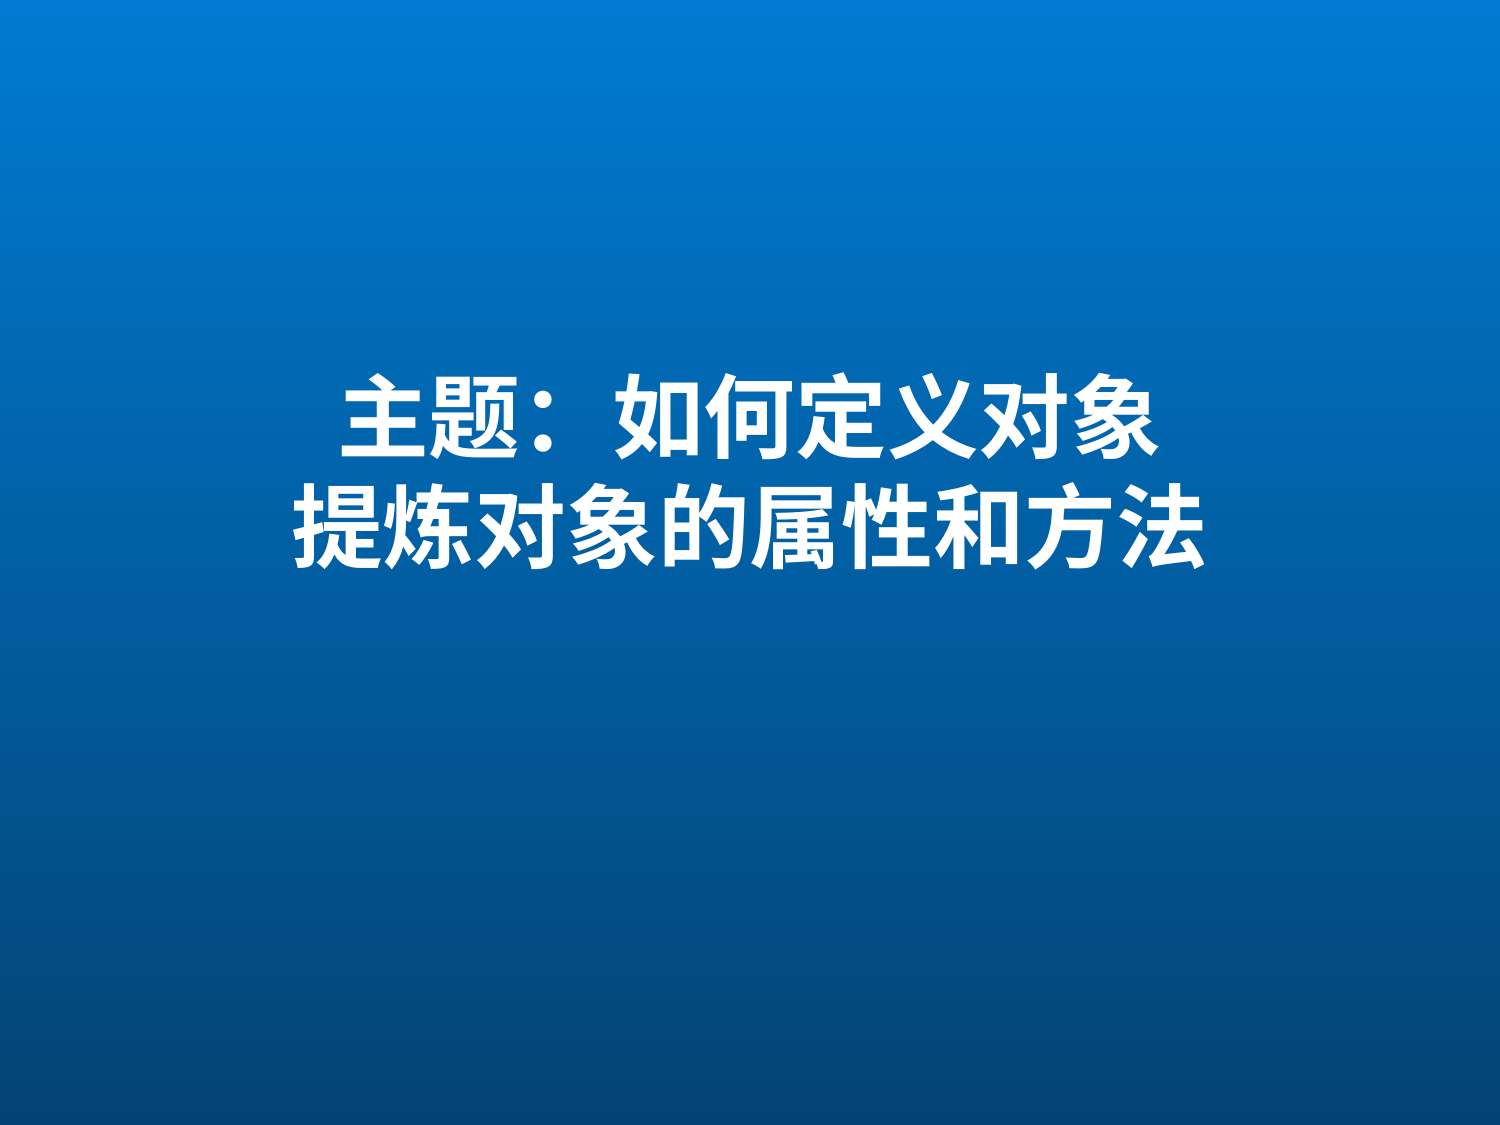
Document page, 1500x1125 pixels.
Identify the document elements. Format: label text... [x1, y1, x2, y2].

title 主题：如何定义对象 提炼对象的属性和方法 [112, 349, 1388, 591]
